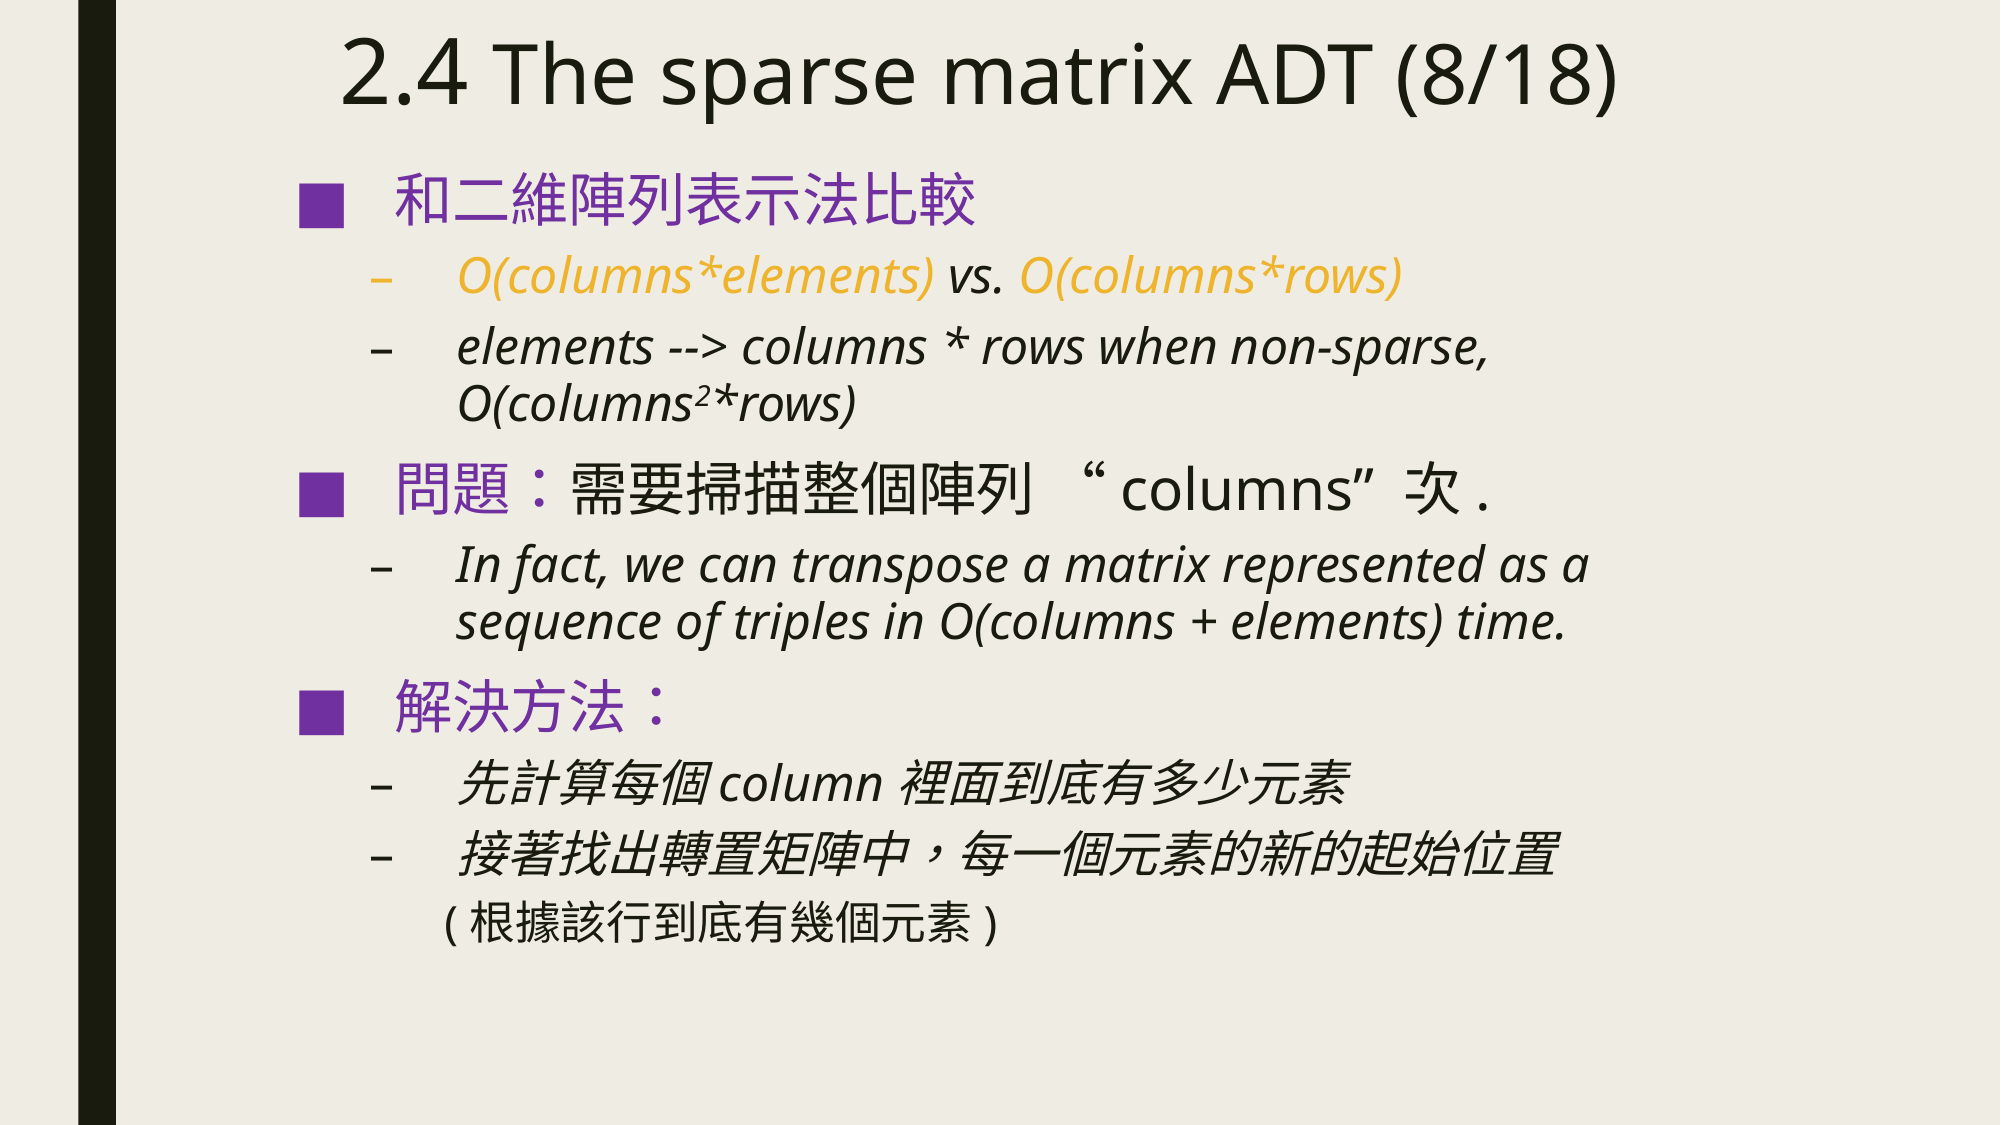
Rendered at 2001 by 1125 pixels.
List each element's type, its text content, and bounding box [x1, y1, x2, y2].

title 2.4 The sparse matrix ADT (8/18) [324, 19, 1675, 160]
list 和二維陣列表示法比較 O(columns*elements) vs. O(columns*rows) elements --> columns * rows when non-sparse, O(columns2*rows) 問題：需要掃描整個陣列 “columns” 次. In fact, we can transpose a matrix represented as a sequence of triples in O(columns + elements) time. 解決方法： 先計算每個column裡面到底有多少元素 接著找出轉置矩陣中，每一個元素的新的起始位置 (根據該行到底有幾個元素) [279, 160, 1721, 1094]
